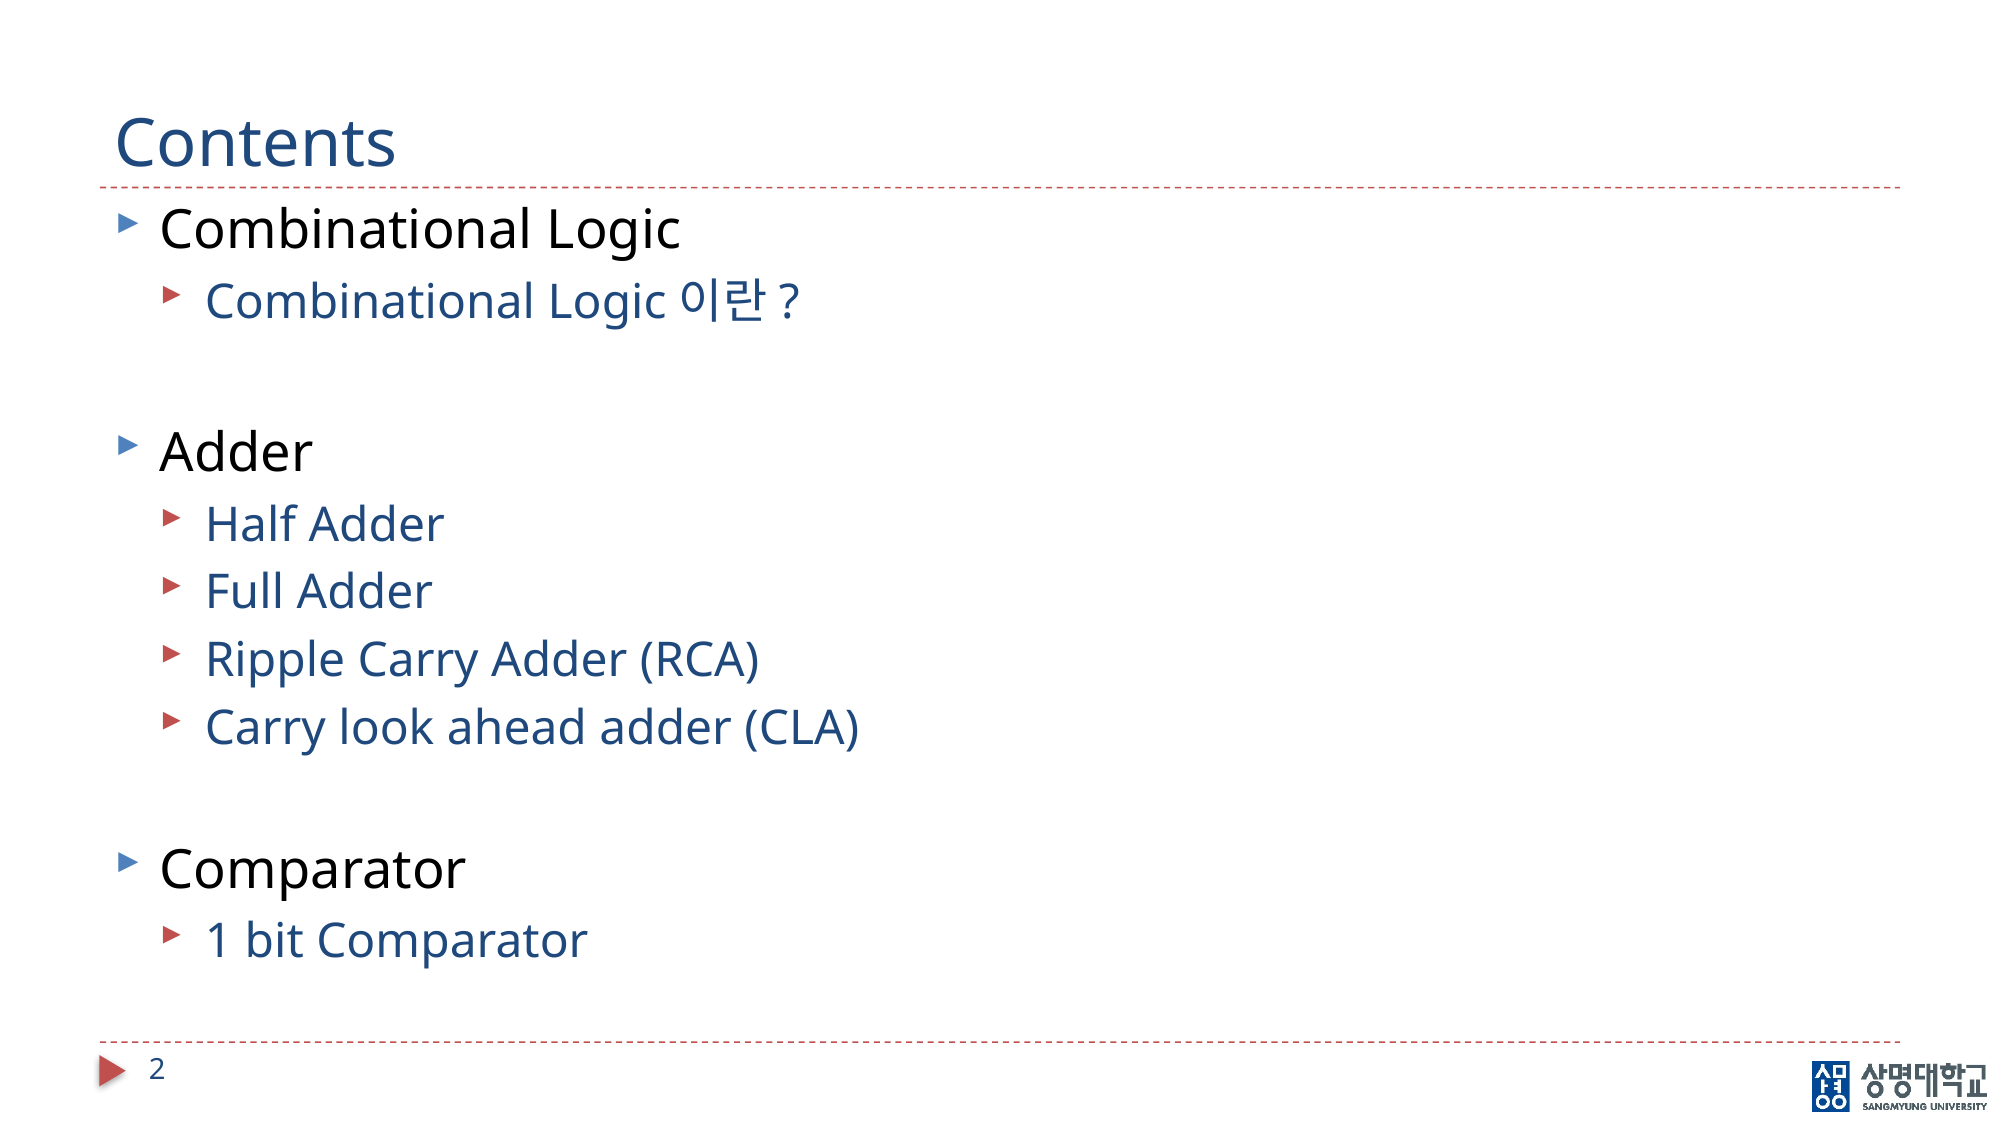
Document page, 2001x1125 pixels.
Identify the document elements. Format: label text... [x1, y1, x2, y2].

list Combinational Logic Combinational Logic이란? Adder Half Adder Full Adder Ripple Carry Adder (RCA) Carry look ahead adder (CLA) Comparator 1 bit Comparator [99, 187, 1900, 1010]
title Contents [99, 24, 1900, 187]
slide_number 2 [133, 1042, 568, 1103]
picture [1812, 1061, 1987, 1112]
